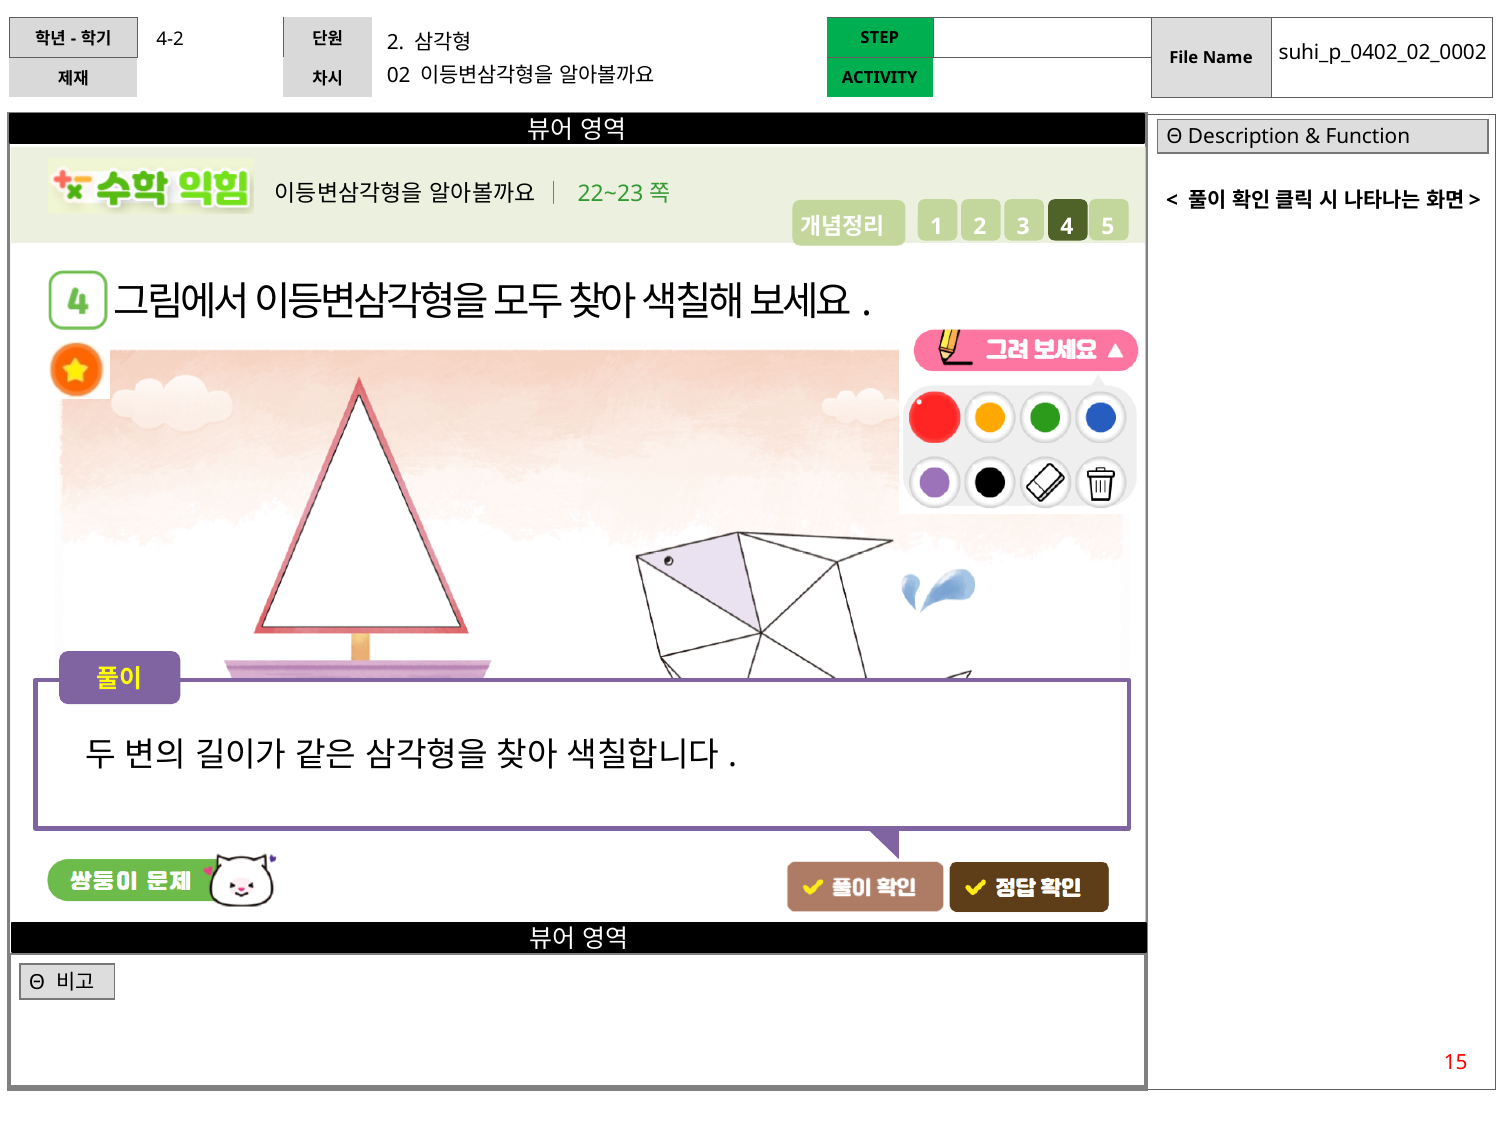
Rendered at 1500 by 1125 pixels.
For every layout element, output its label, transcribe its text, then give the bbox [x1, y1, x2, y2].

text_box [1045, 190, 1084, 243]
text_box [958, 190, 999, 248]
text_box 이등변삼각형을 알아볼까요 │ 22~23쪽 [259, 171, 808, 214]
text_box 02 이등변삼각형을 알아볼까요 [372, 54, 721, 96]
text_box suhi_p_0402_02_0002 [1263, 30, 1500, 71]
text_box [1086, 189, 1134, 242]
picture [48, 158, 254, 214]
picture [948, 860, 1111, 913]
table_header Θ Description & Function [1158, 120, 1487, 152]
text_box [1001, 190, 1043, 248]
picture [48, 270, 108, 330]
text_box 2. 삼각형 [372, 21, 715, 54]
picture [43, 860, 284, 909]
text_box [35, 650, 1130, 860]
picture [39, 324, 1142, 825]
text_box 그림에서 이등변삼각형을 모두 찾아 색칠해 보세요. [106, 268, 1145, 331]
text_box 4-2 [141, 18, 284, 55]
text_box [915, 190, 956, 243]
picture [784, 860, 944, 913]
text_box 개념정리 [785, 190, 912, 247]
text_box < 풀이 확인 클릭 시 나타나는 화면> [1151, 179, 1500, 219]
